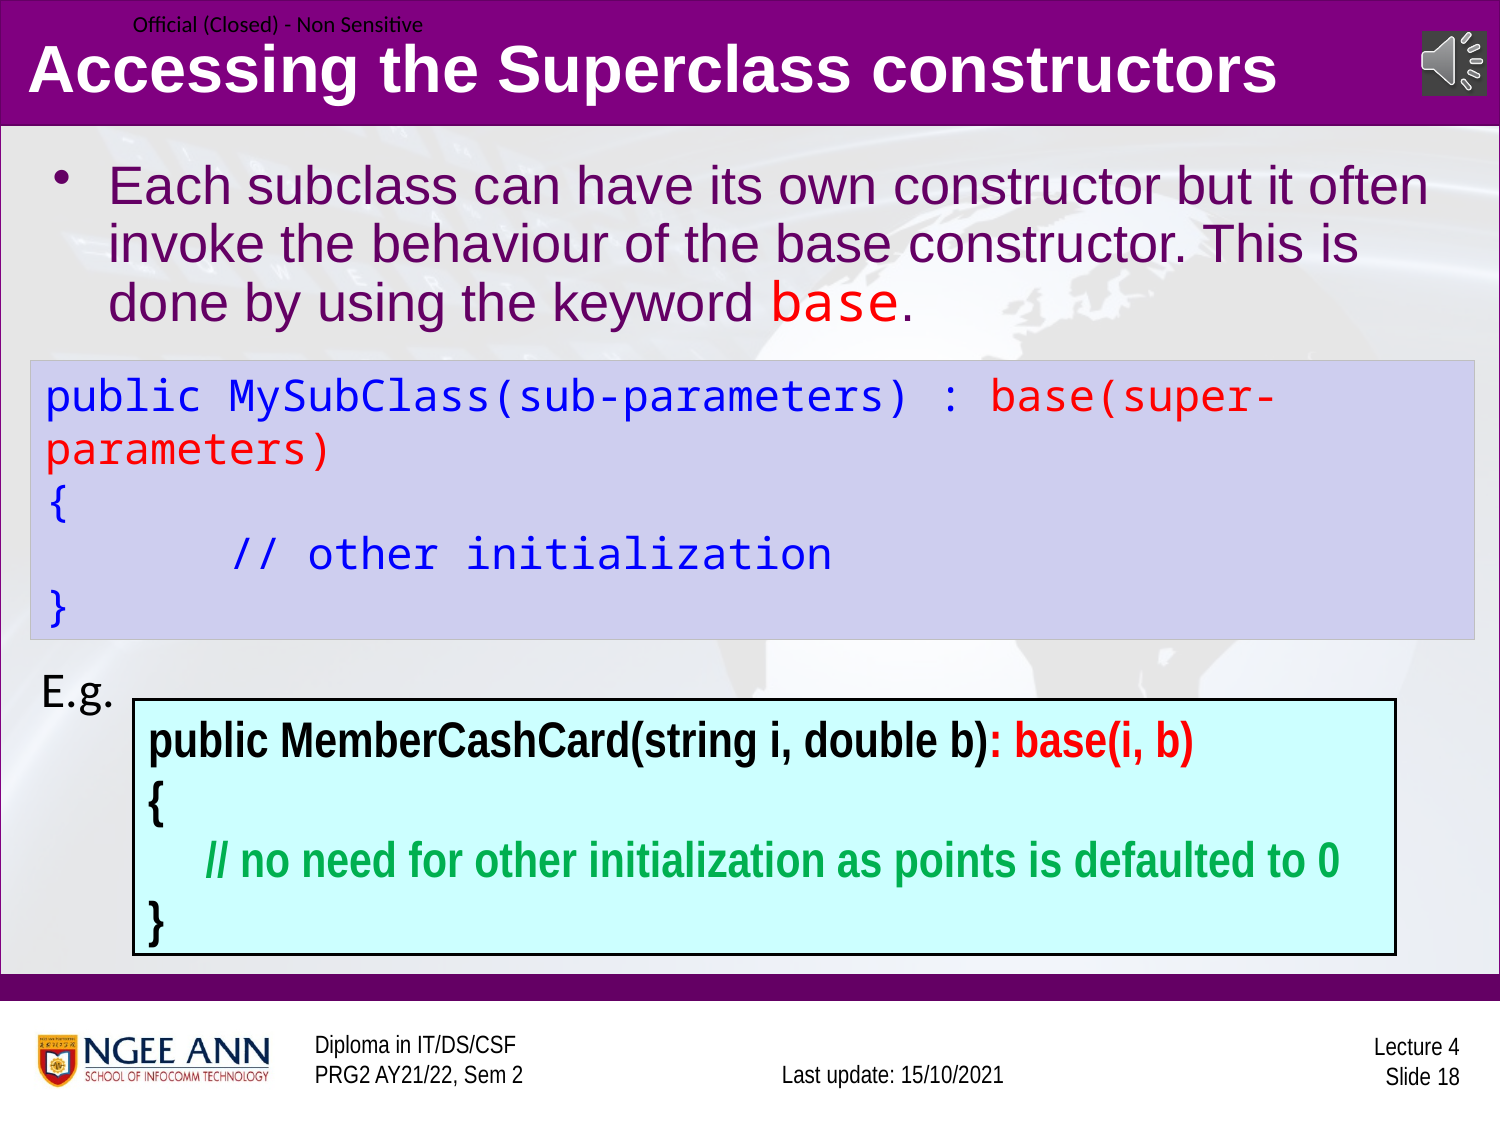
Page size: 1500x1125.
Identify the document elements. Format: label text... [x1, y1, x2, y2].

picture [12, 1012, 294, 1109]
picture [1420, 29, 1488, 98]
text_box public MySubClass(sub-parameters) : base(super-parameters) { // other initialization } [30, 360, 1475, 640]
text_box public MemberCashCard(string i, double b): base(i, b) { // no need for other initialization as points is defaulted to 0 } [133, 699, 1396, 955]
title Accessing the Superclass constructors [12, 20, 1488, 113]
list Each subclass can have its own constructor but it often invoke the behaviour of the base constructor. This is done by using the keyword base. [37, 149, 1450, 350]
text_box E.g. [25, 649, 239, 725]
